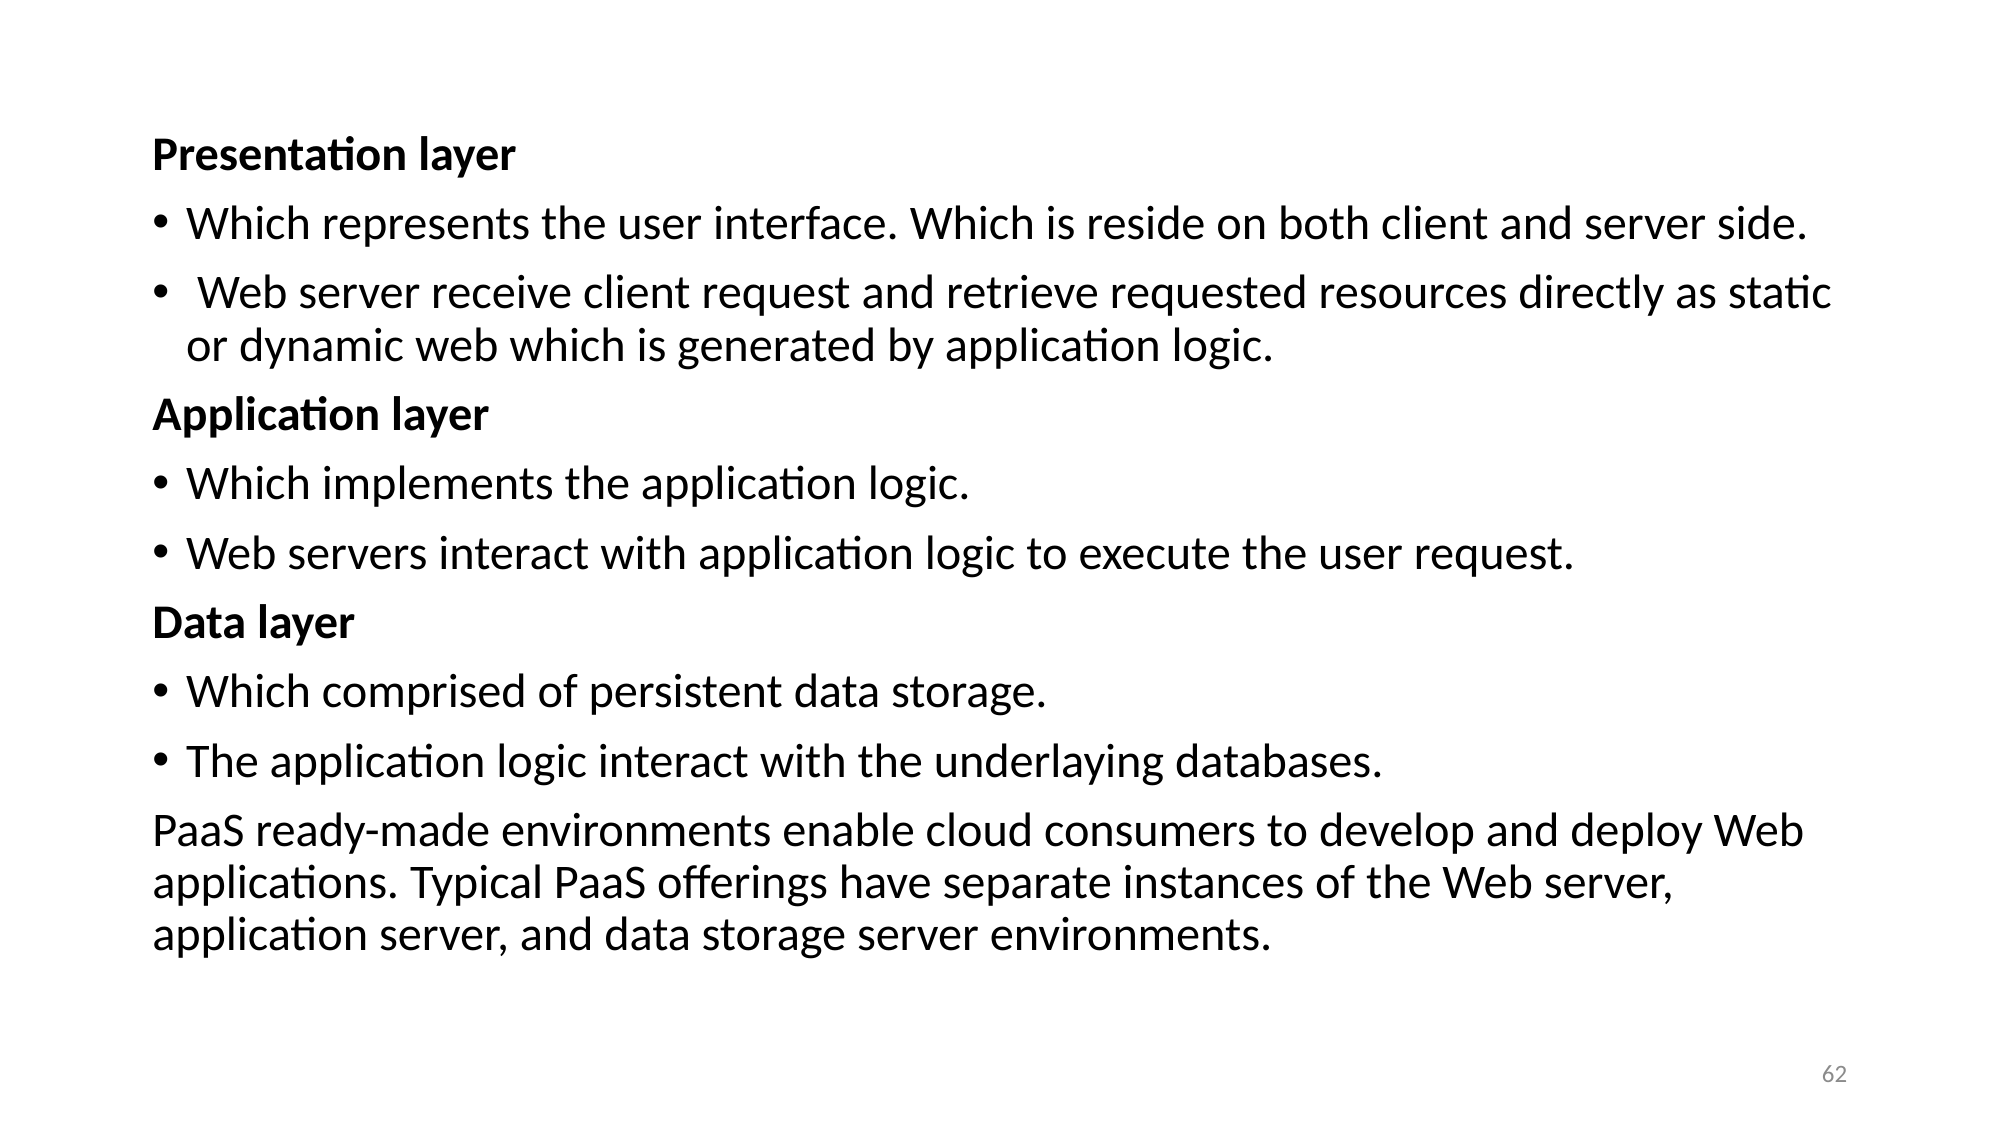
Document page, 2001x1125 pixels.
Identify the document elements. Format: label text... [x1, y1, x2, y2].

slide_number 62 [1412, 1042, 1863, 1103]
list Presentation layer Which represents the user interface. Which is reside on both client and server side. Web server receive client request and retrieve requested resources directly as static or dynamic web which is generated by application logic. Application layer Which implements the application logic. Web servers interact with application logic to execute the user request. Data layer Which comprised of persistent data storage. The application logic interact with the underlaying databases. PaaS ready-made environments enable cloud consumers to develop and deploy Web applications. Typical PaaS offerings have separate instances of the Web server, application server, and data storage server environments. [137, 121, 1863, 1014]
